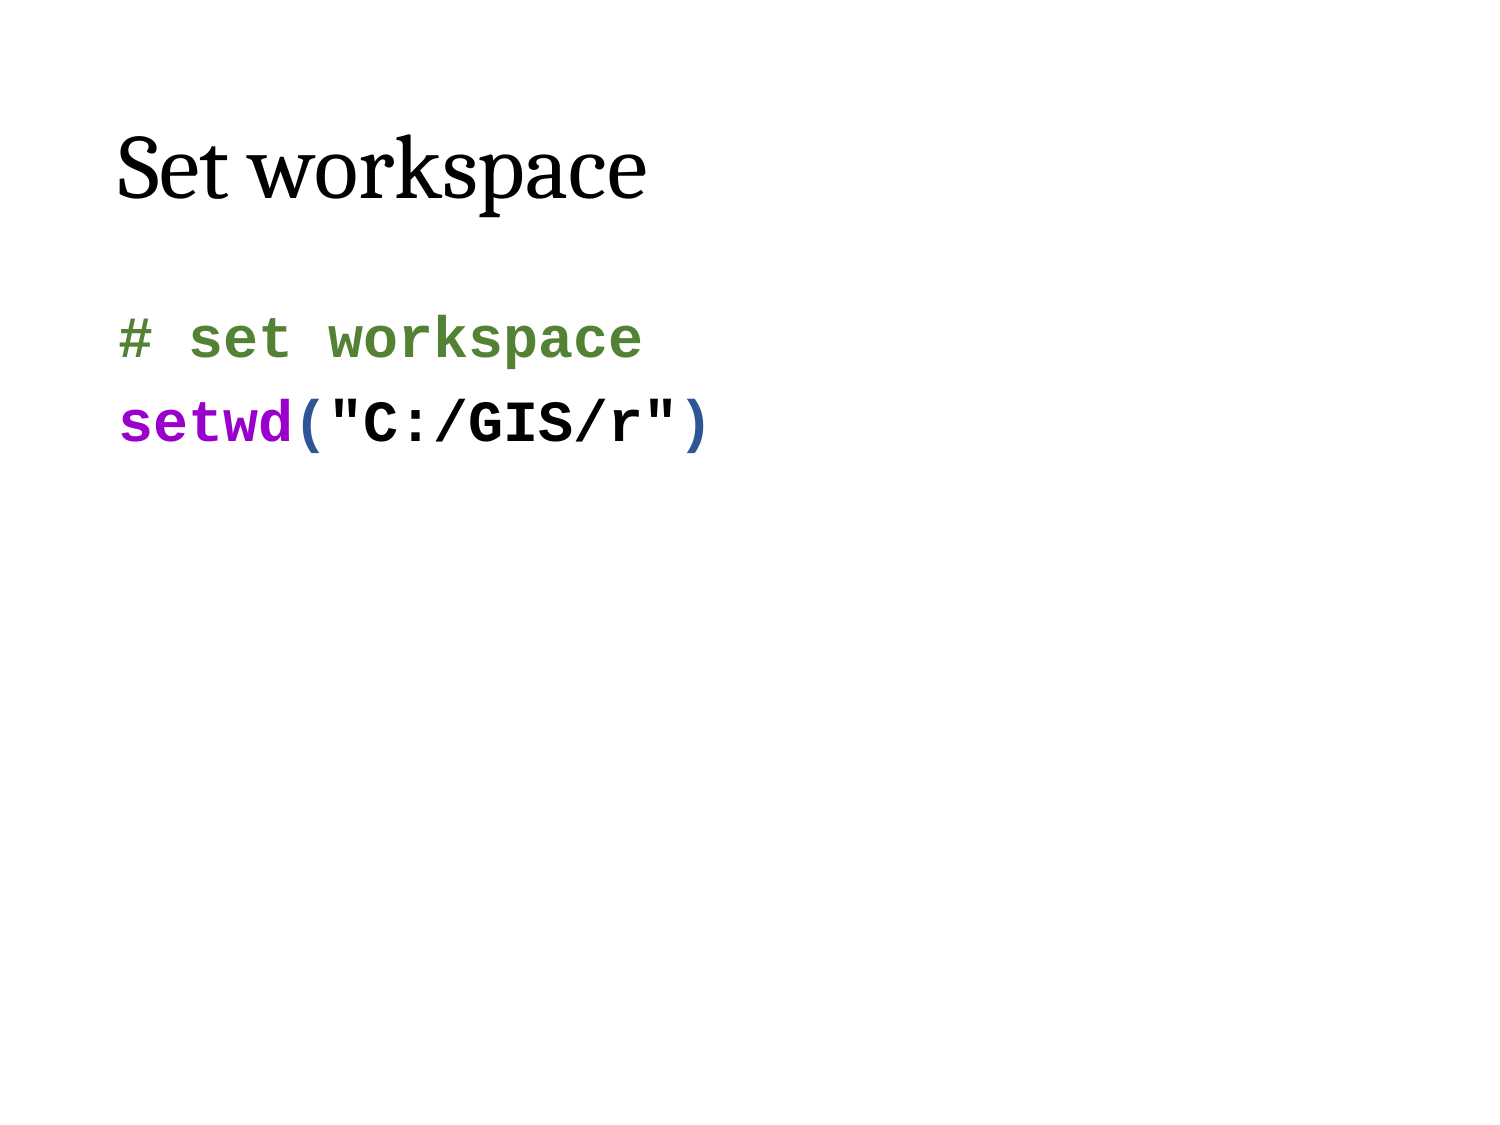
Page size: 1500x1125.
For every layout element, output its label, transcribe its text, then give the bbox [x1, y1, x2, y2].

title Set workspace [103, 59, 1397, 278]
list # set workspace setwd("C:/GIS/r") [103, 299, 1397, 1014]
